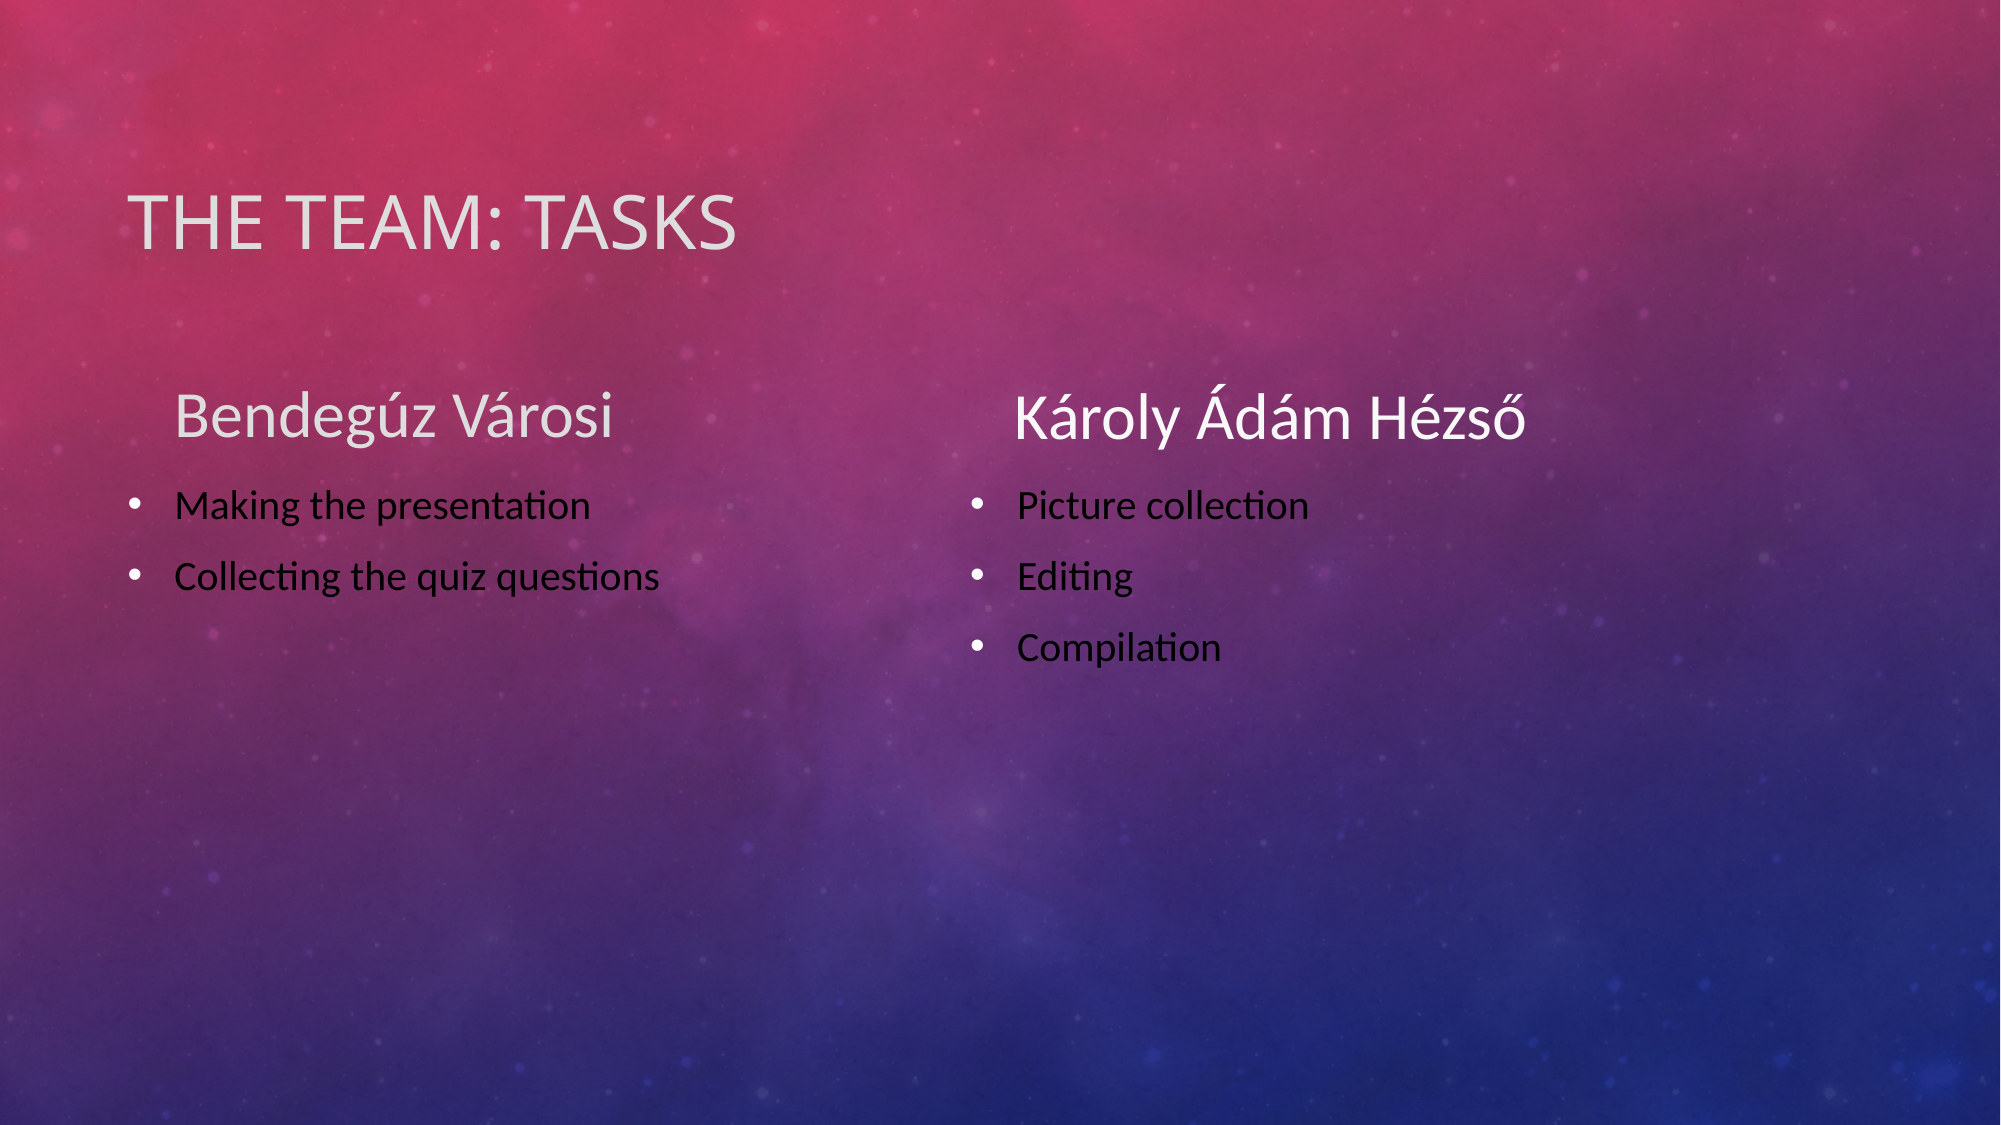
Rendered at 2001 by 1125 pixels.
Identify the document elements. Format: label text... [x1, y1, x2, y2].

list Picture collection Editing Compilation [955, 470, 1775, 950]
picture [0, 0, 2001, 1125]
list Making the presentation Collecting the quiz questions [112, 470, 933, 950]
list Bendegúz Városi [159, 363, 933, 459]
title The team: Tasks [112, 99, 1775, 339]
list Károly Ádám Hézső [999, 365, 1775, 460]
